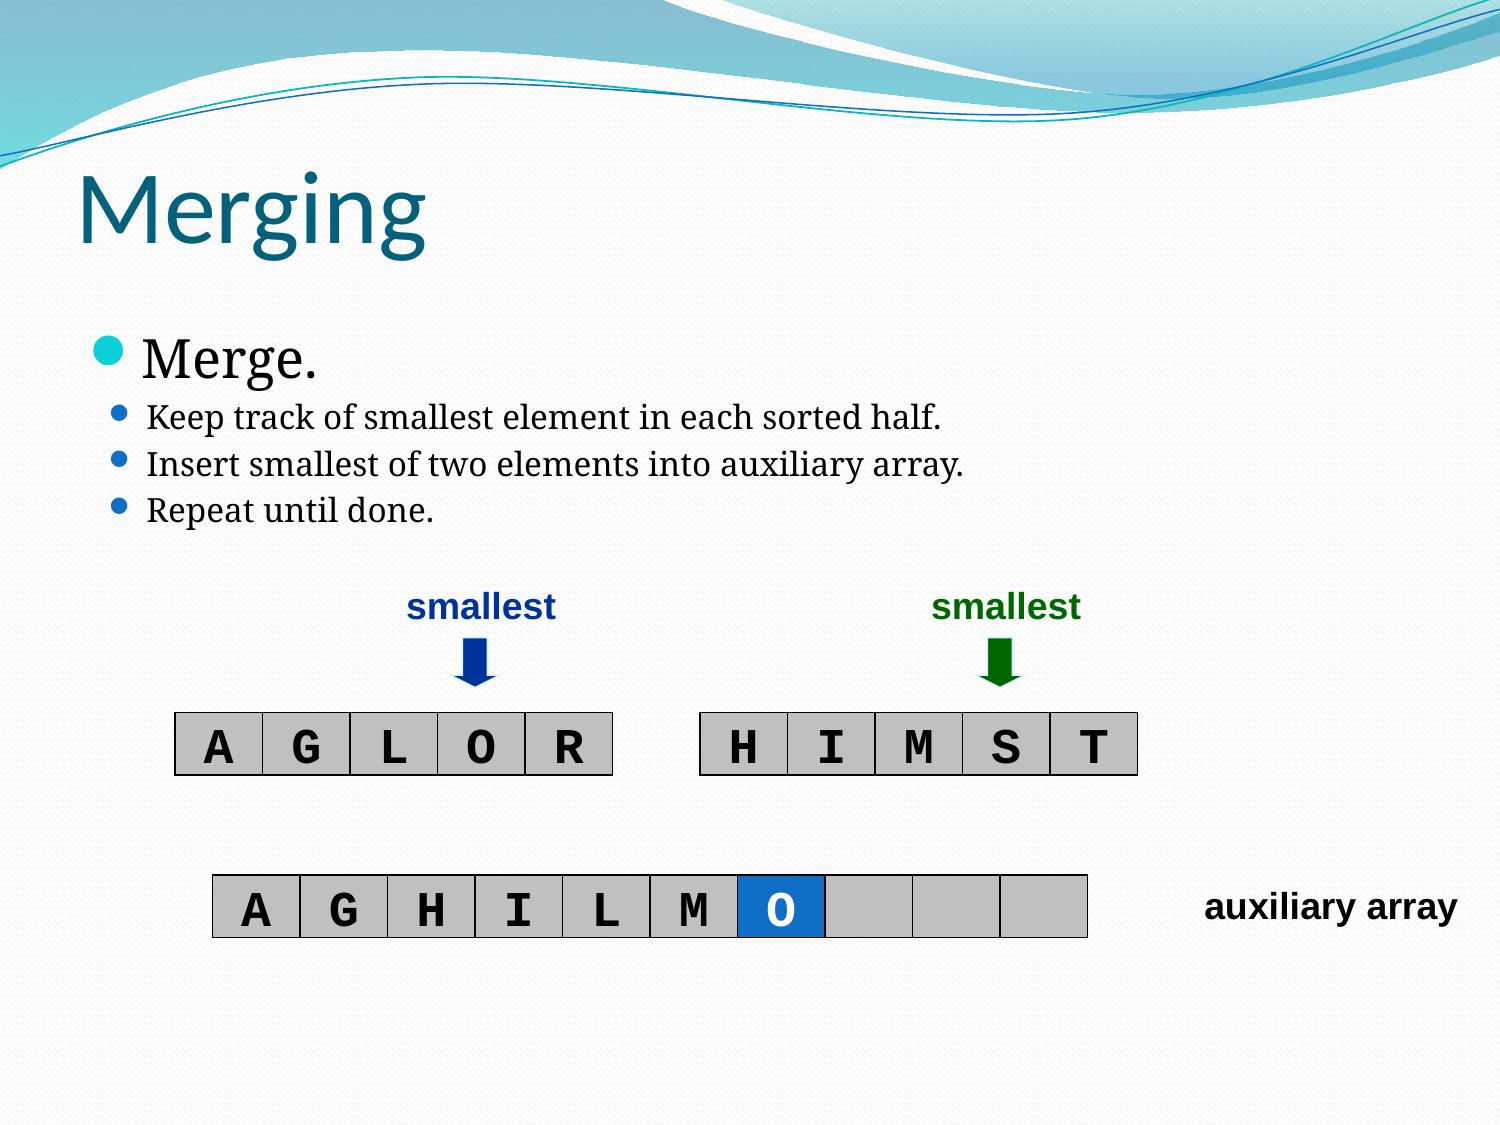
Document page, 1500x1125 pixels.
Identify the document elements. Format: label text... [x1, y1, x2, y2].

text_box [849, 574, 1163, 688]
text_box O [737, 874, 825, 938]
title Algorithm for Merge Sort [844, 578, 1167, 700]
list Merge. Keep track of smallest element in each sorted half. Insert smallest of two elements into auxiliary array. Repeat until done. [75, 317, 1425, 1038]
title Merging [75, 76, 1425, 265]
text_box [324, 574, 638, 688]
text_box auxiliary array [1425, 874, 1475, 935]
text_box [699, 712, 1138, 776]
title Algorithm for Merge Sort [169, 715, 617, 786]
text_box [174, 712, 613, 776]
title Algorithm for Merge Sort [319, 578, 642, 700]
title Algorithm for Merge Sort [694, 715, 1142, 786]
